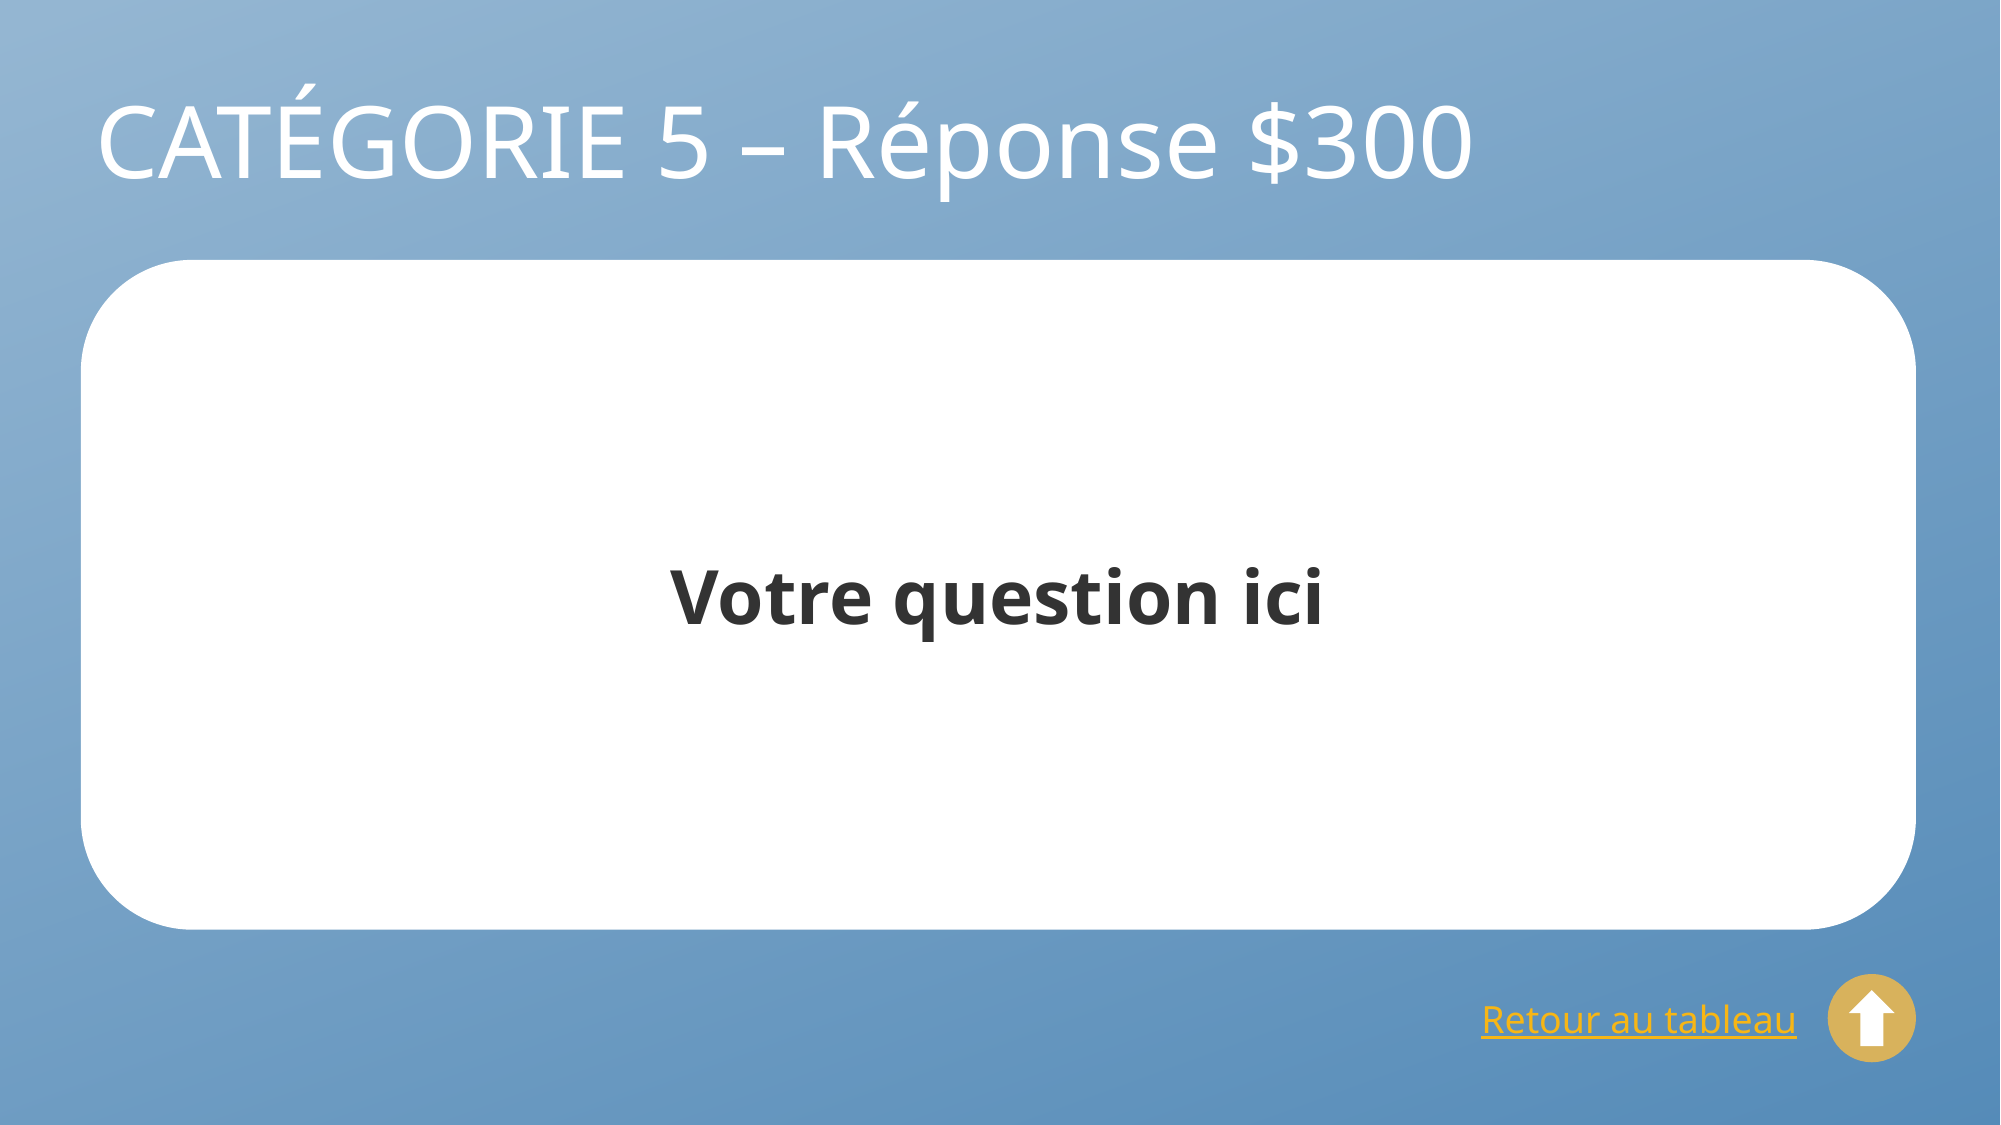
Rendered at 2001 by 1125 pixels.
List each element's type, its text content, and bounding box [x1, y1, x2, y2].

text_box Votre question ici [79, 258, 1917, 931]
text_box Retour au tableau [1230, 988, 1813, 1055]
text_box [1826, 972, 1918, 1064]
title CATÉGORIE 5 – Réponse $300 [80, 37, 1806, 255]
text_box [1846, 988, 1898, 1048]
